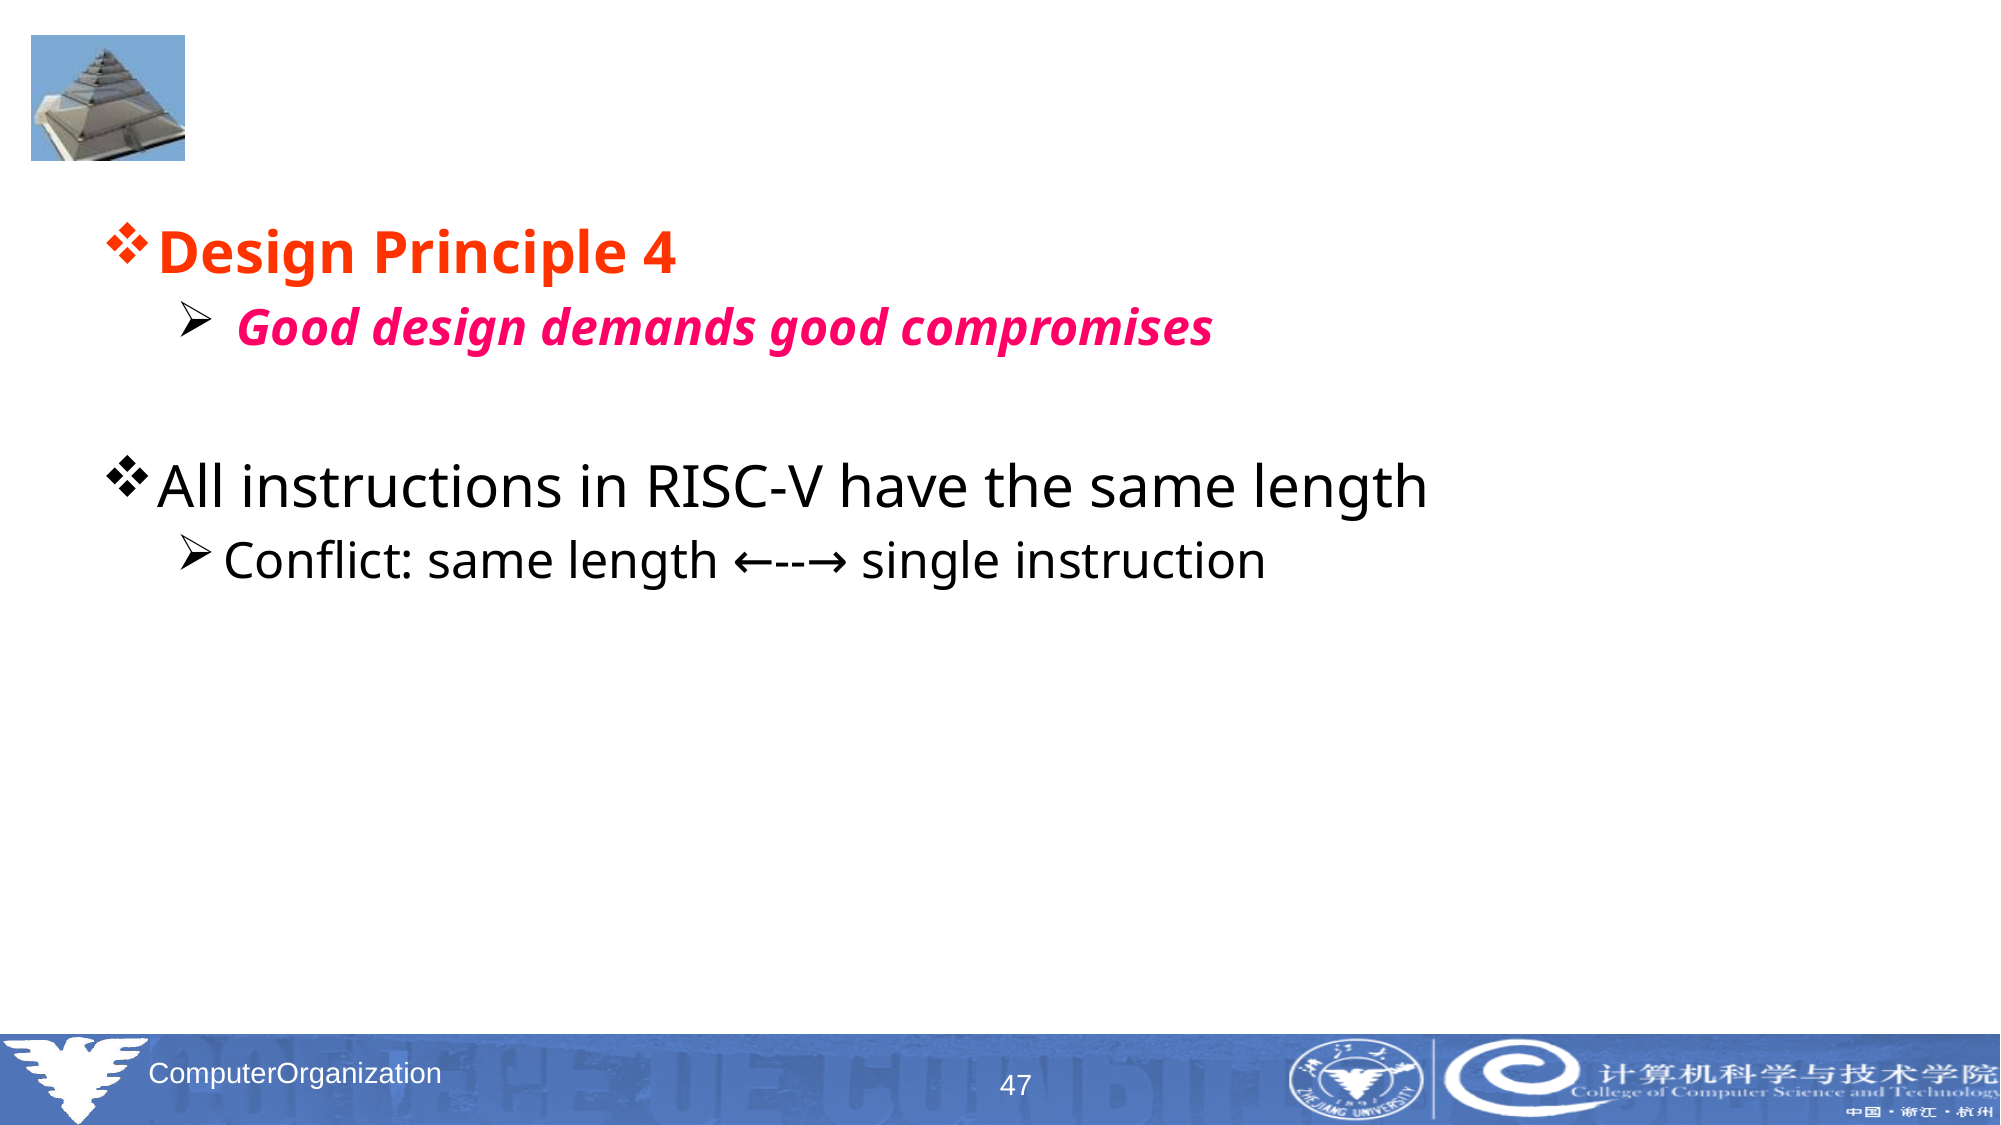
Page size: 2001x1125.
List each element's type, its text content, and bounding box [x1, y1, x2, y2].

picture [0, 1034, 2000, 1125]
picture [31, 35, 185, 161]
list Design Principle 4 Good design demands good compromises All instructions in RISC-V have the same length Conflict: same length ←--→ single instruction [86, 207, 1903, 1010]
